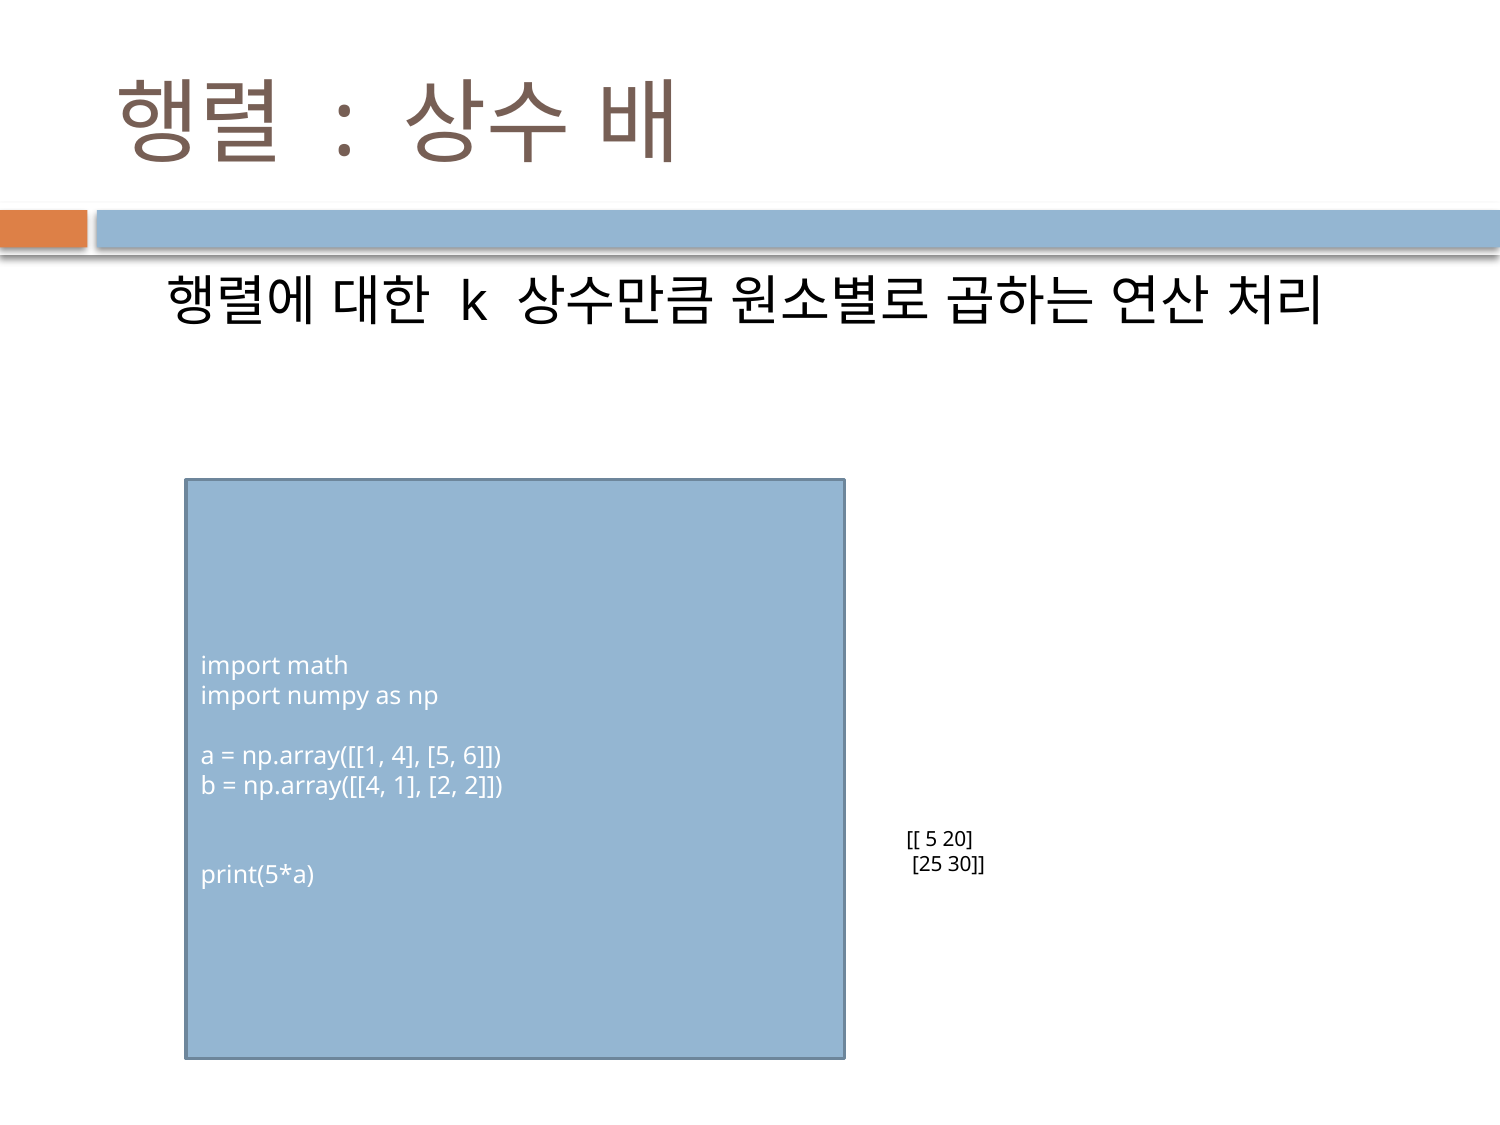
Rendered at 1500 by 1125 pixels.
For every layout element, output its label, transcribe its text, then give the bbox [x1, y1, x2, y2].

text_box import math import numpy as np a = np.array([[1, 4], [5, 6]]) b = np.array([[4, 1], [2, 2]]) print(5*a) [184, 478, 846, 1060]
list 행렬에 대한 k 상수만큼 원소별로 곱하는 연산 처리 [76, 259, 1427, 480]
title 행렬 : 상수 배 [100, 37, 1438, 200]
text_box [[ 5 20] [25 30]] [891, 818, 1353, 884]
